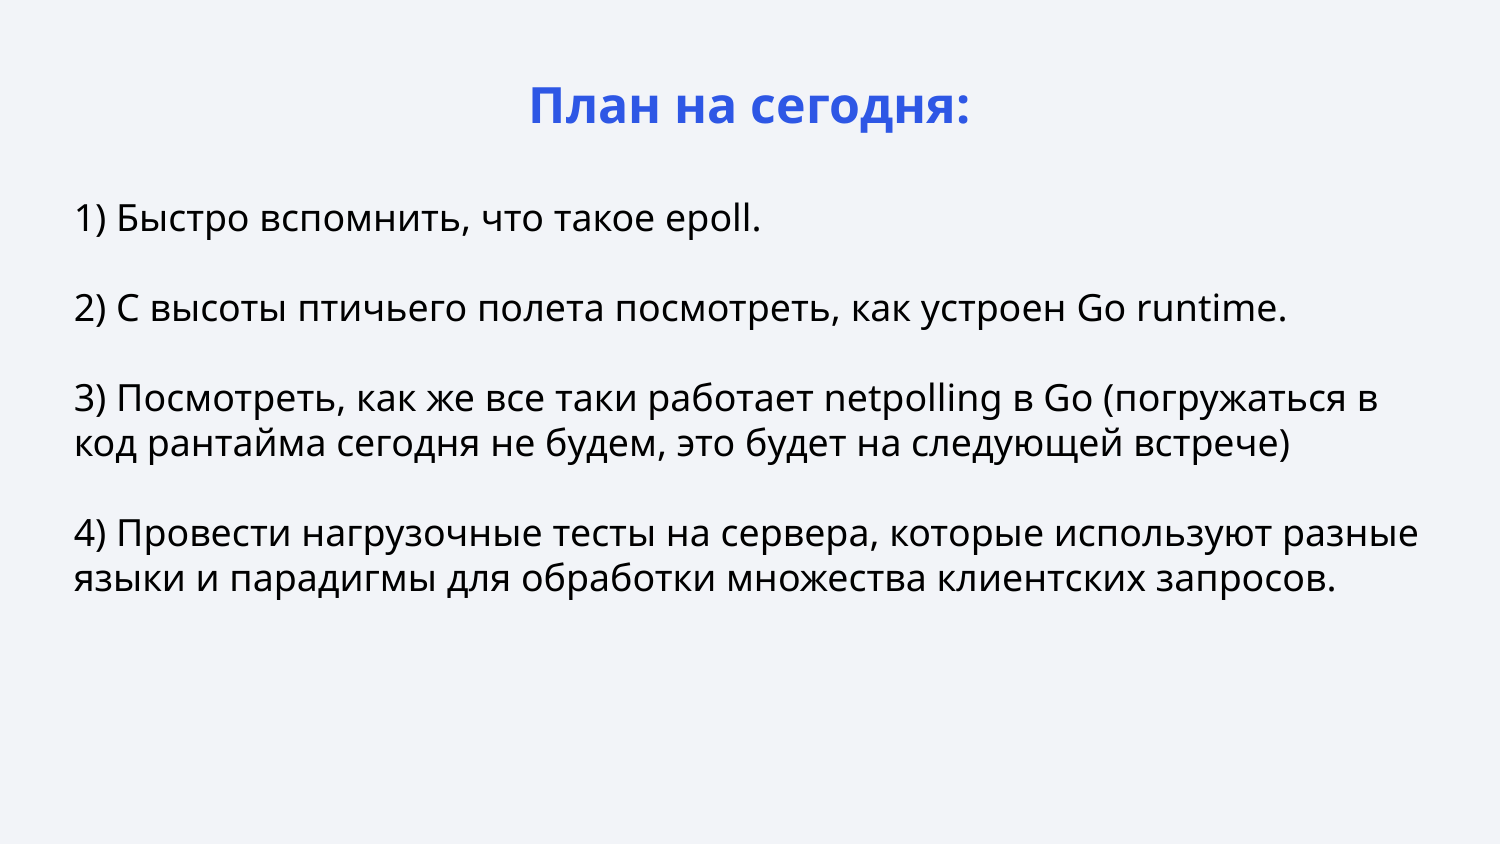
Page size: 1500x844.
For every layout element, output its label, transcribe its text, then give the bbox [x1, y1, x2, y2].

text_box [40, 396, 1468, 454]
text_box [59, 235, 1441, 396]
text_box План на сегодня: 1) Быстро вспомнить, что такое epoll. 2) С высоты птичьего полета посмотреть, как устроен Go runtime. 3) Посмотреть, как же все таки работает netpolling в Go (погружаться в код рантайма сегодня не будем, это будет на следующей встрече) 4) Провести нагрузочные тесты на сервера, которые используют разные языки и парадигмы для обработки множества клиентских запросов. [59, 58, 1441, 230]
text_box [59, 454, 1441, 776]
